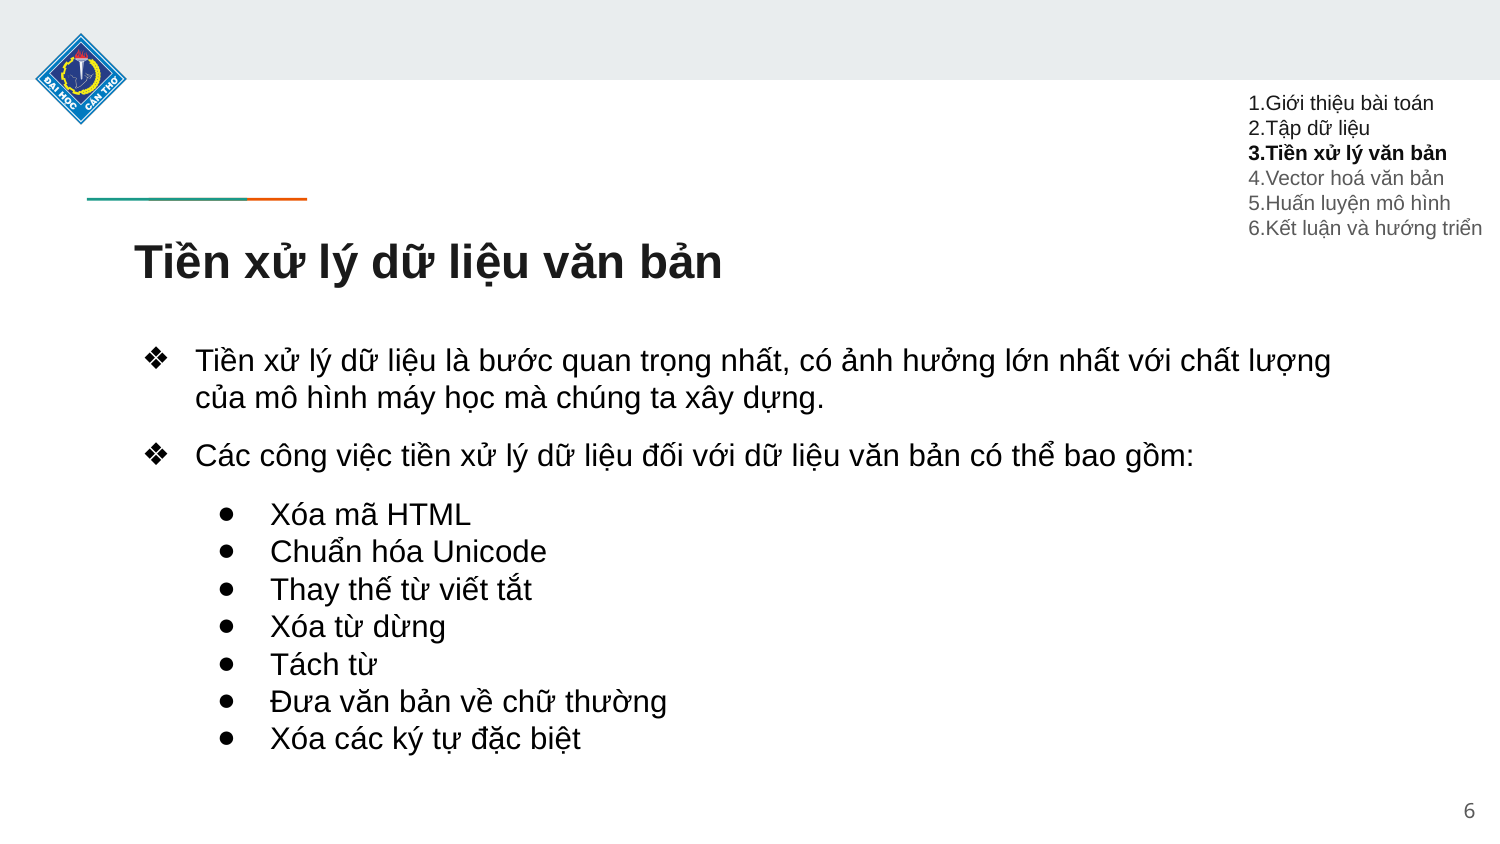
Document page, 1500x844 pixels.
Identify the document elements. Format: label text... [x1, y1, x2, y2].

picture [35, 33, 127, 126]
title Tiền xử lý dữ liệu văn bản [119, 216, 1381, 305]
text_box Giới thiệu bài toán Tập dữ liệu Tiền xử lý văn bản Vector hoá văn bản Huấn luyện mô hình Kết luận và hướng triển [1215, 74, 1500, 255]
slide_number 6 [1400, 779, 1491, 844]
text_box Tiền xử lý dữ liệu là bước quan trọng nhất, có ảnh hưởng lớn nhất với chất lượng của mô hình máy học mà chúng ta xây dựng. Các công việc tiền xử lý dữ liệu đối với dữ liệu văn bản có thể bao gồm: Xóa mã HTML Chuẩn hóa Unicode Thay thế từ viết tắt Xóa từ dừng Tách từ Đưa văn bản về chữ thường Xóa các ký tự đặc biệt [105, 324, 1396, 771]
